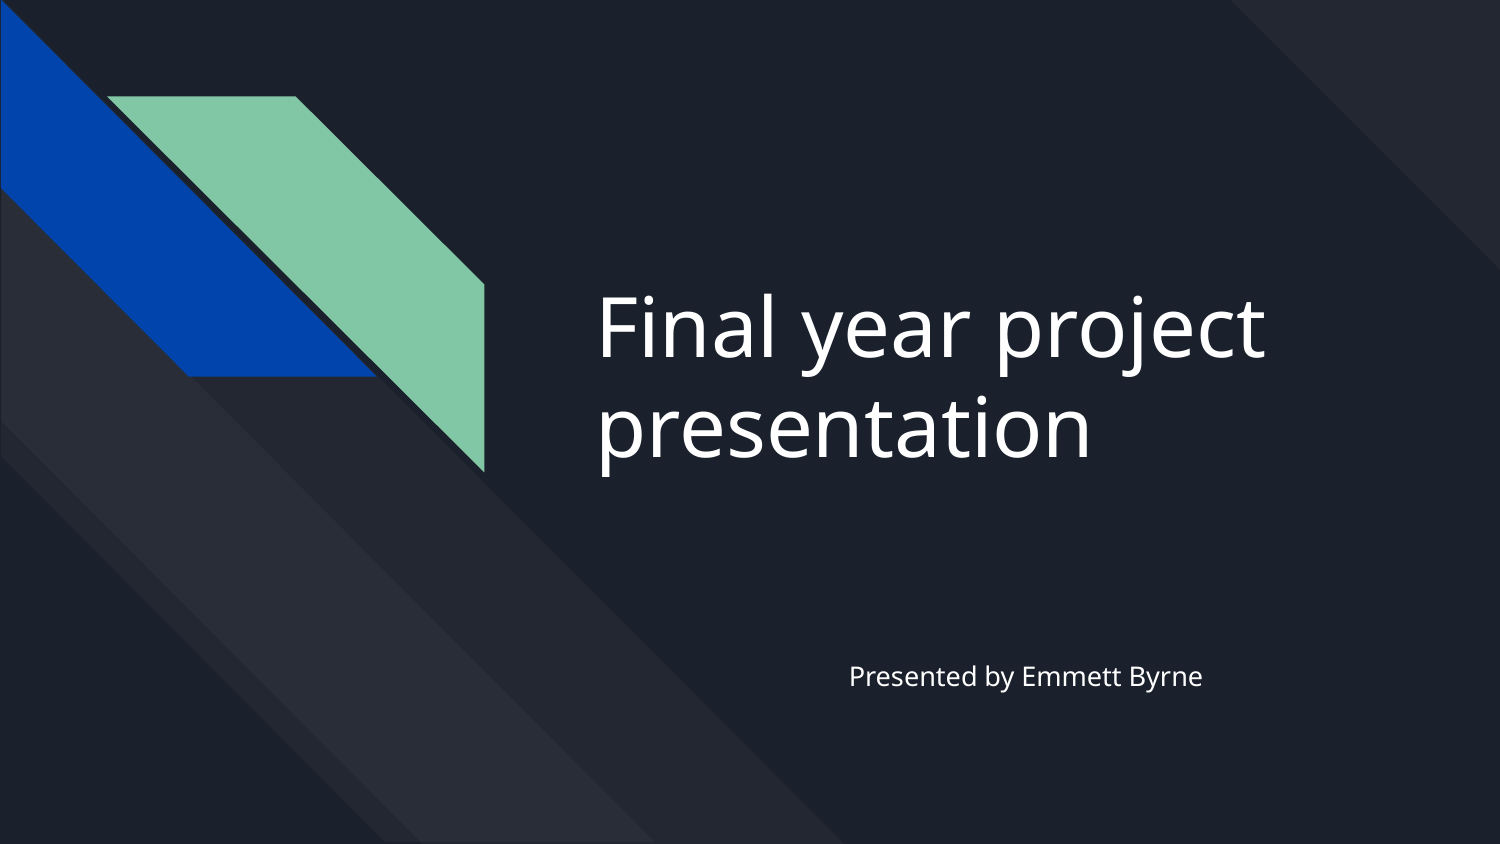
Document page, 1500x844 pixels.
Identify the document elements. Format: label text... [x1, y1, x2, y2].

title Final year project presentation [580, 258, 1404, 518]
subtitle Presented by Emmett Byrne [833, 643, 1404, 727]
